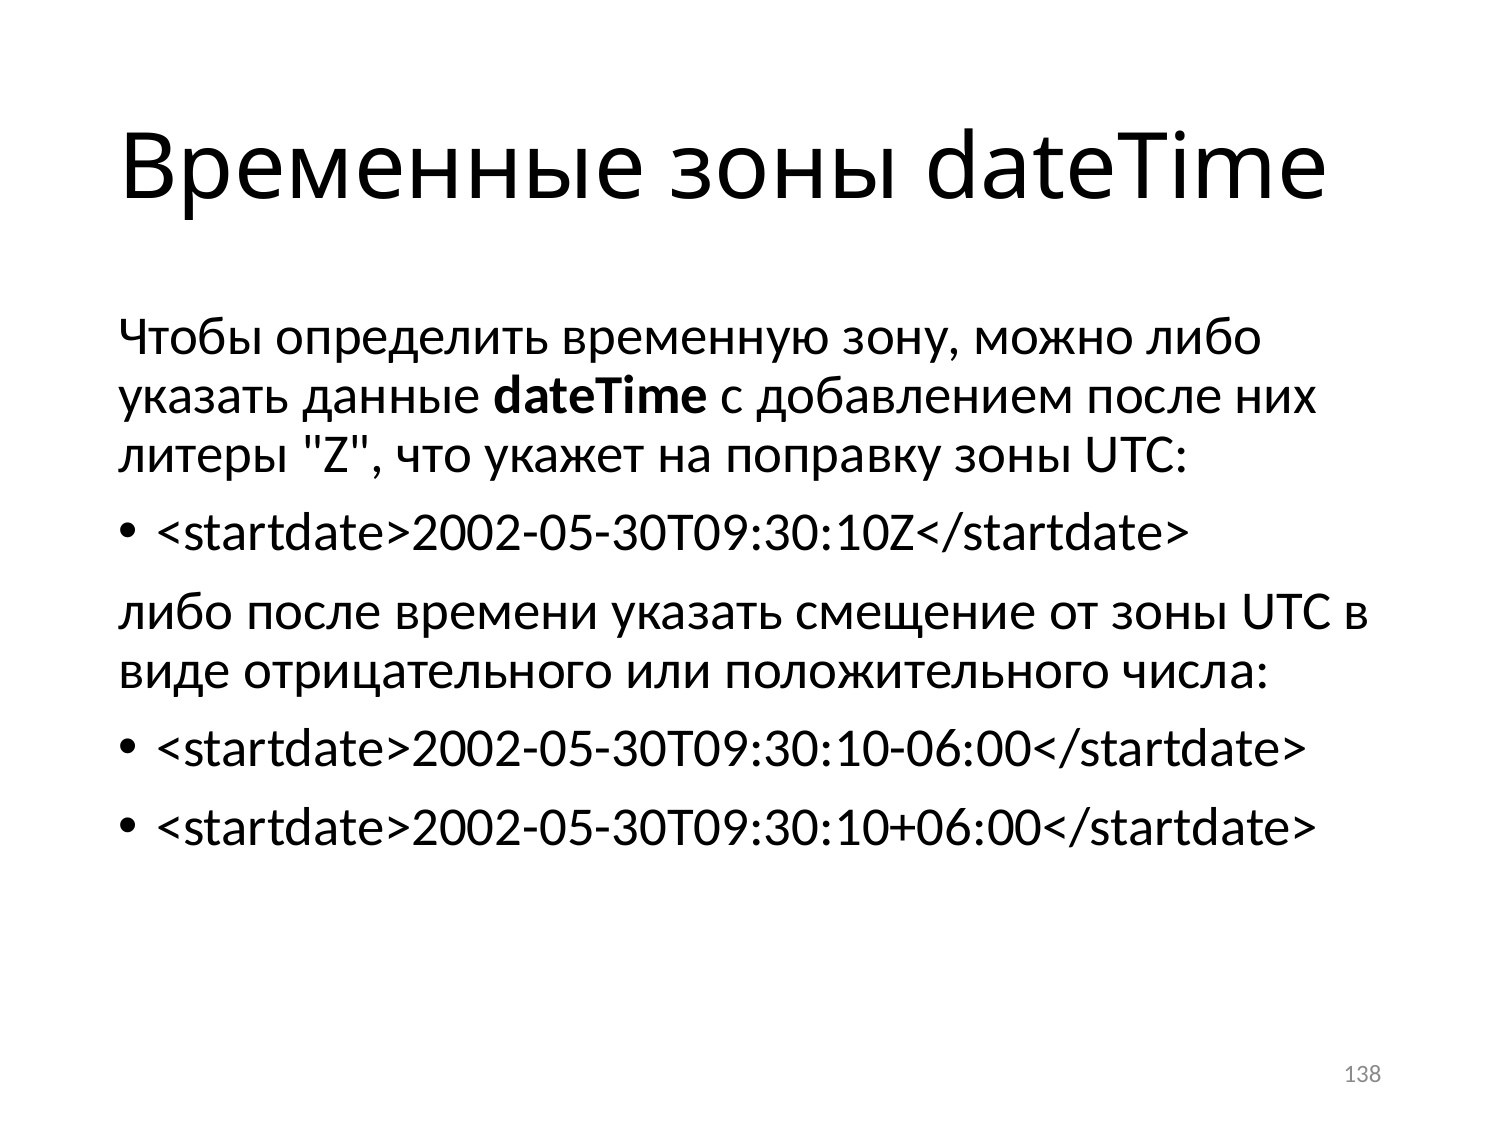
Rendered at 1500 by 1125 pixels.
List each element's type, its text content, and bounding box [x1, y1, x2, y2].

list Чтобы определить временную зону, можно либо указать данные dateTime с добавлением после них литеры "Z", что укажет на поправку зоны UTC: <startdate>2002-05-30T09:30:10Z</startdate> либо после времени указать смещение от зоны UTC в виде отрицательного или положительного числа: <startdate>2002-05-30T09:30:10-06:00</startdate> <startdate>2002-05-30T09:30:10+06:00</startdate> [103, 299, 1397, 1014]
slide_number 138 [1059, 1042, 1397, 1103]
title Временные зоны dateTime [103, 59, 1397, 278]
